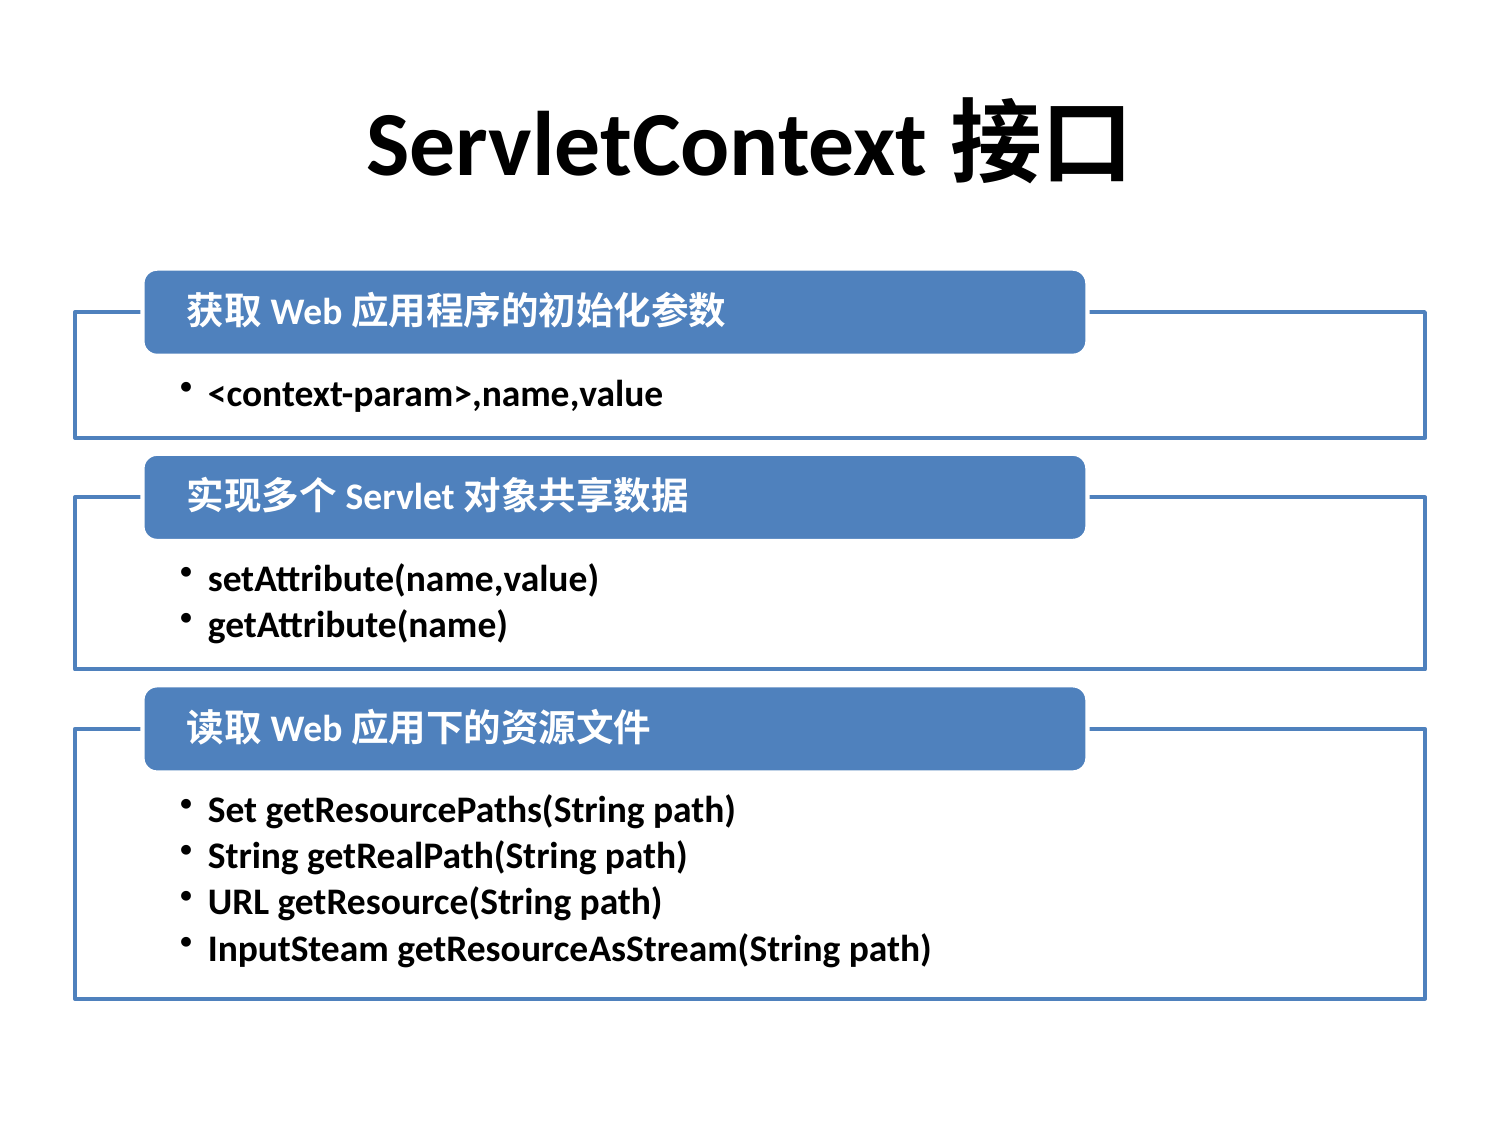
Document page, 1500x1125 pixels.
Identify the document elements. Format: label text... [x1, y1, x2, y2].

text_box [74, 262, 1426, 1006]
title ServletContext接口 [75, 45, 1425, 233]
